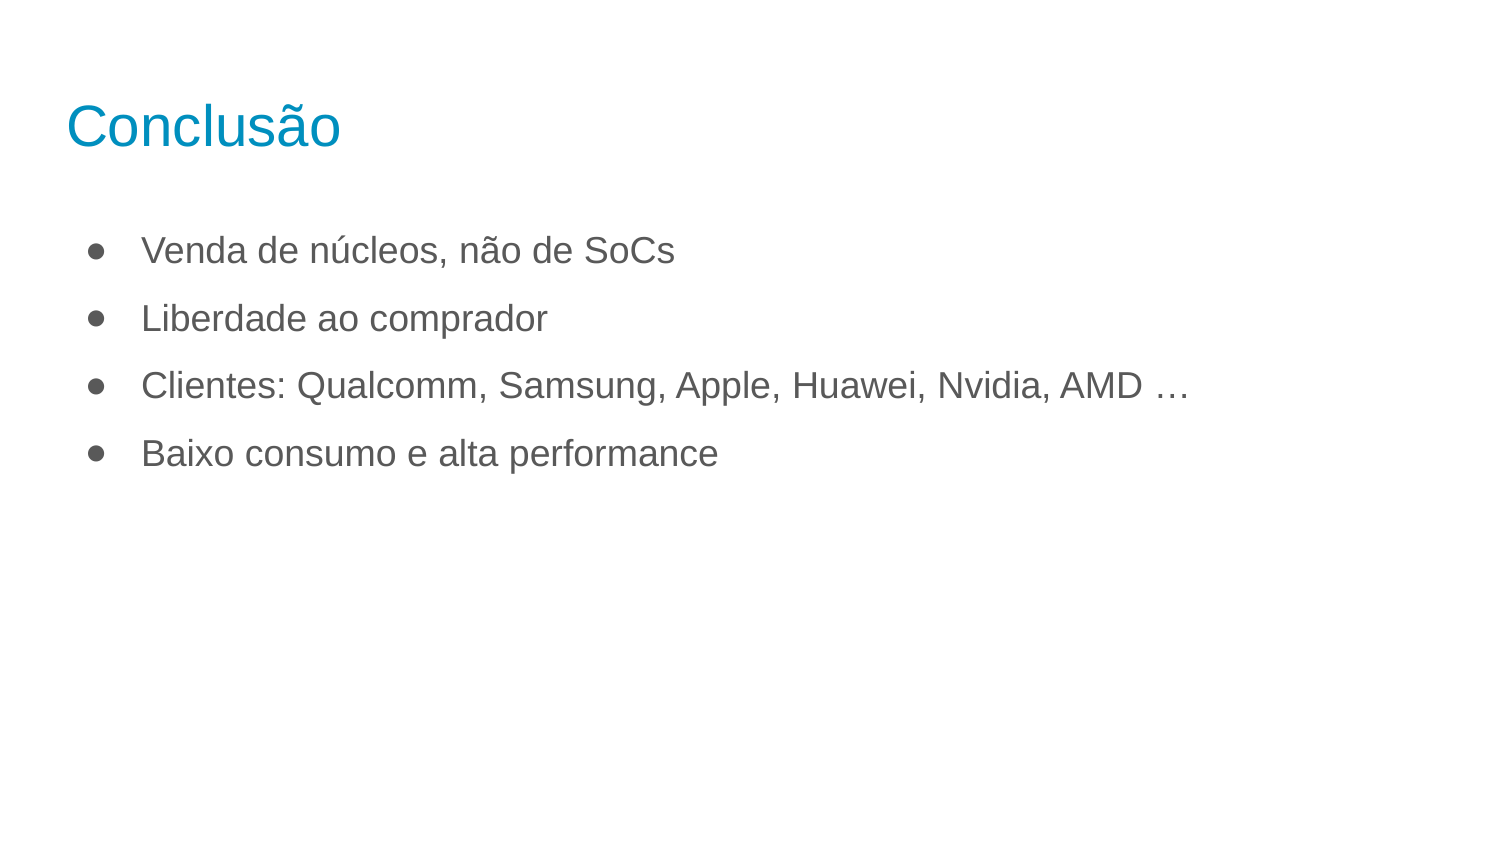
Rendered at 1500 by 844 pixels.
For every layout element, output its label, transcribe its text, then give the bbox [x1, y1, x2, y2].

title Conclusão [51, 72, 1449, 167]
list Venda de núcleos, não de SoCs Liberdade ao comprador Clientes: Qualcomm, Samsung, Apple, Huawei, Nvidia, AMD … Baixo consumo e alta performance [51, 189, 1449, 750]
